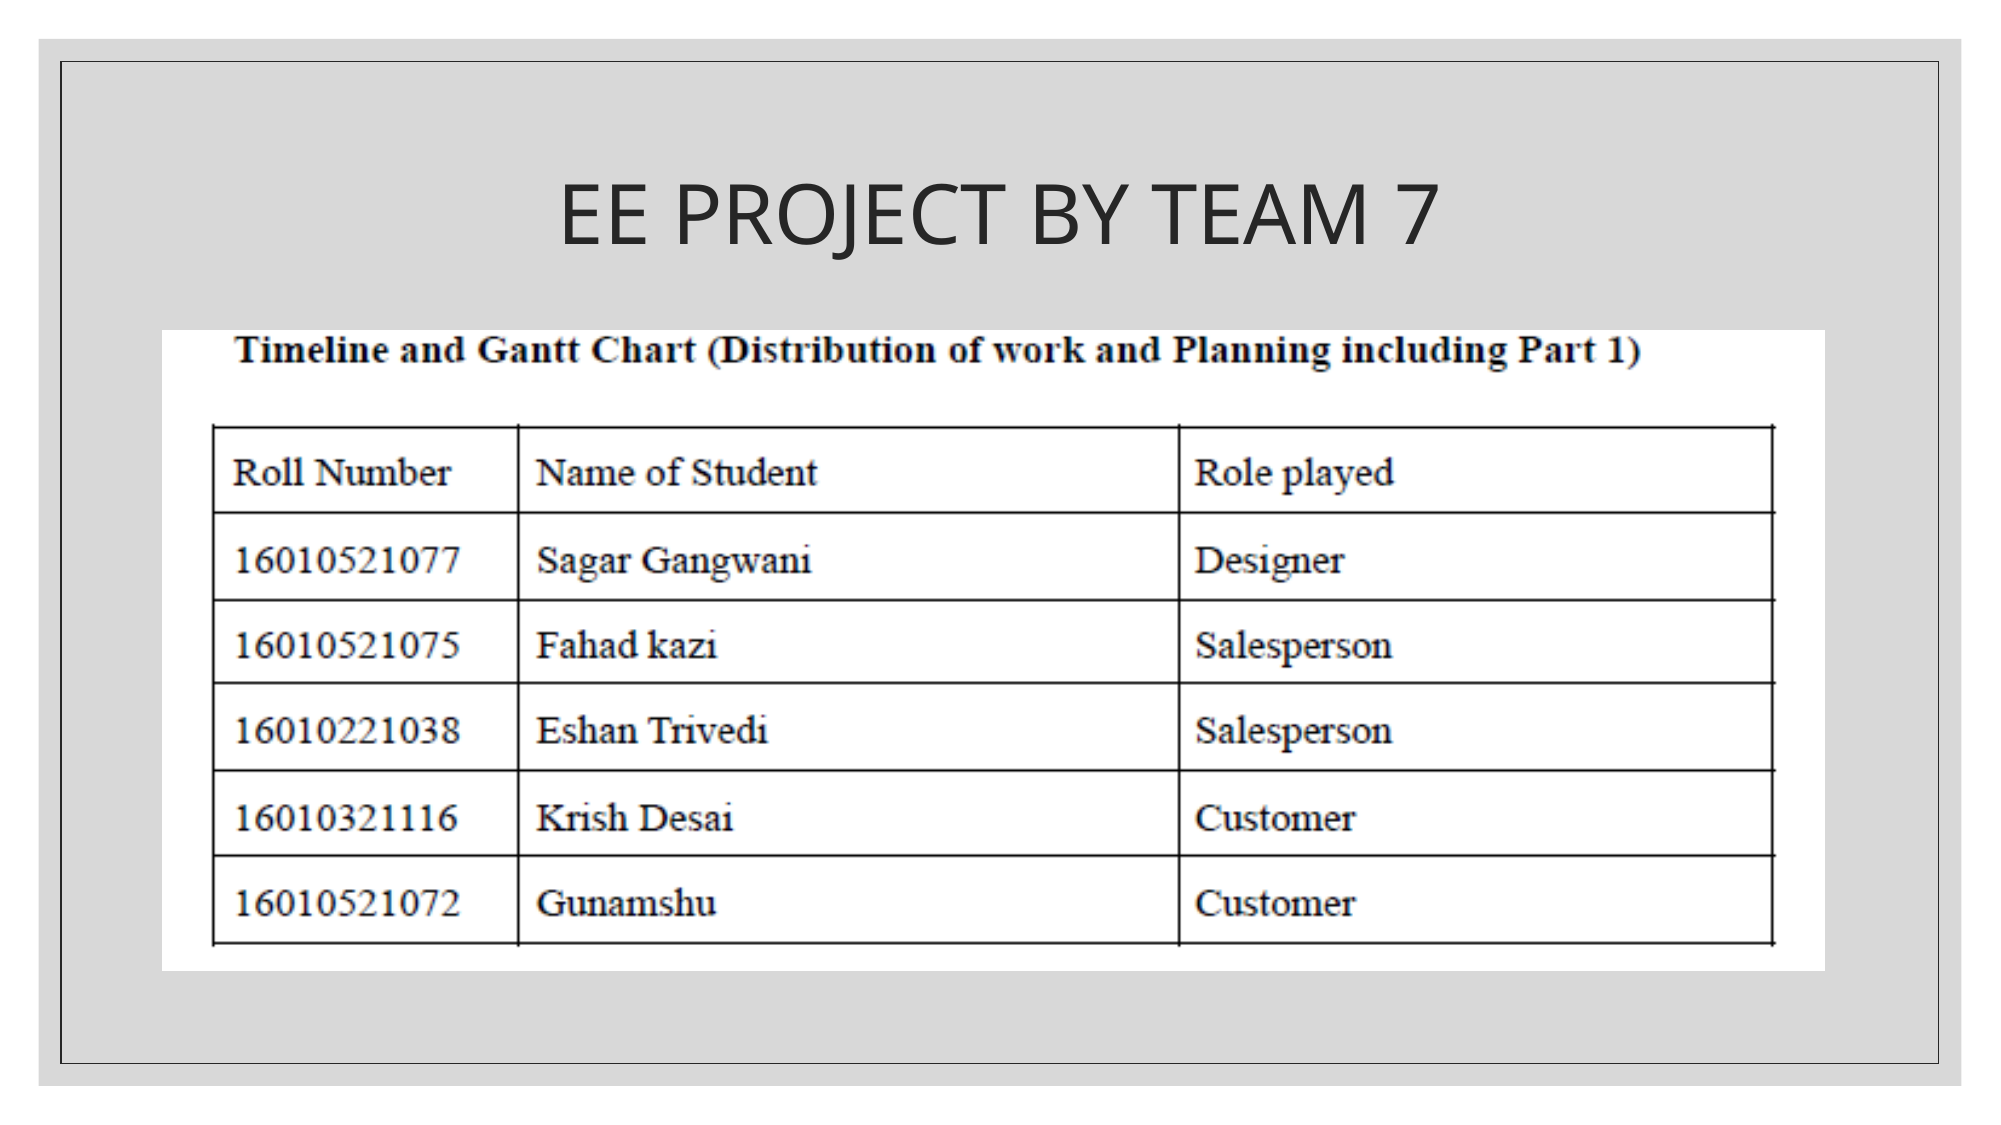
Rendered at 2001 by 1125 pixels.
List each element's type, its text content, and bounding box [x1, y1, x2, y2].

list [162, 330, 1825, 971]
title EE PROJECT BY TEAM 7 [174, 105, 1825, 325]
